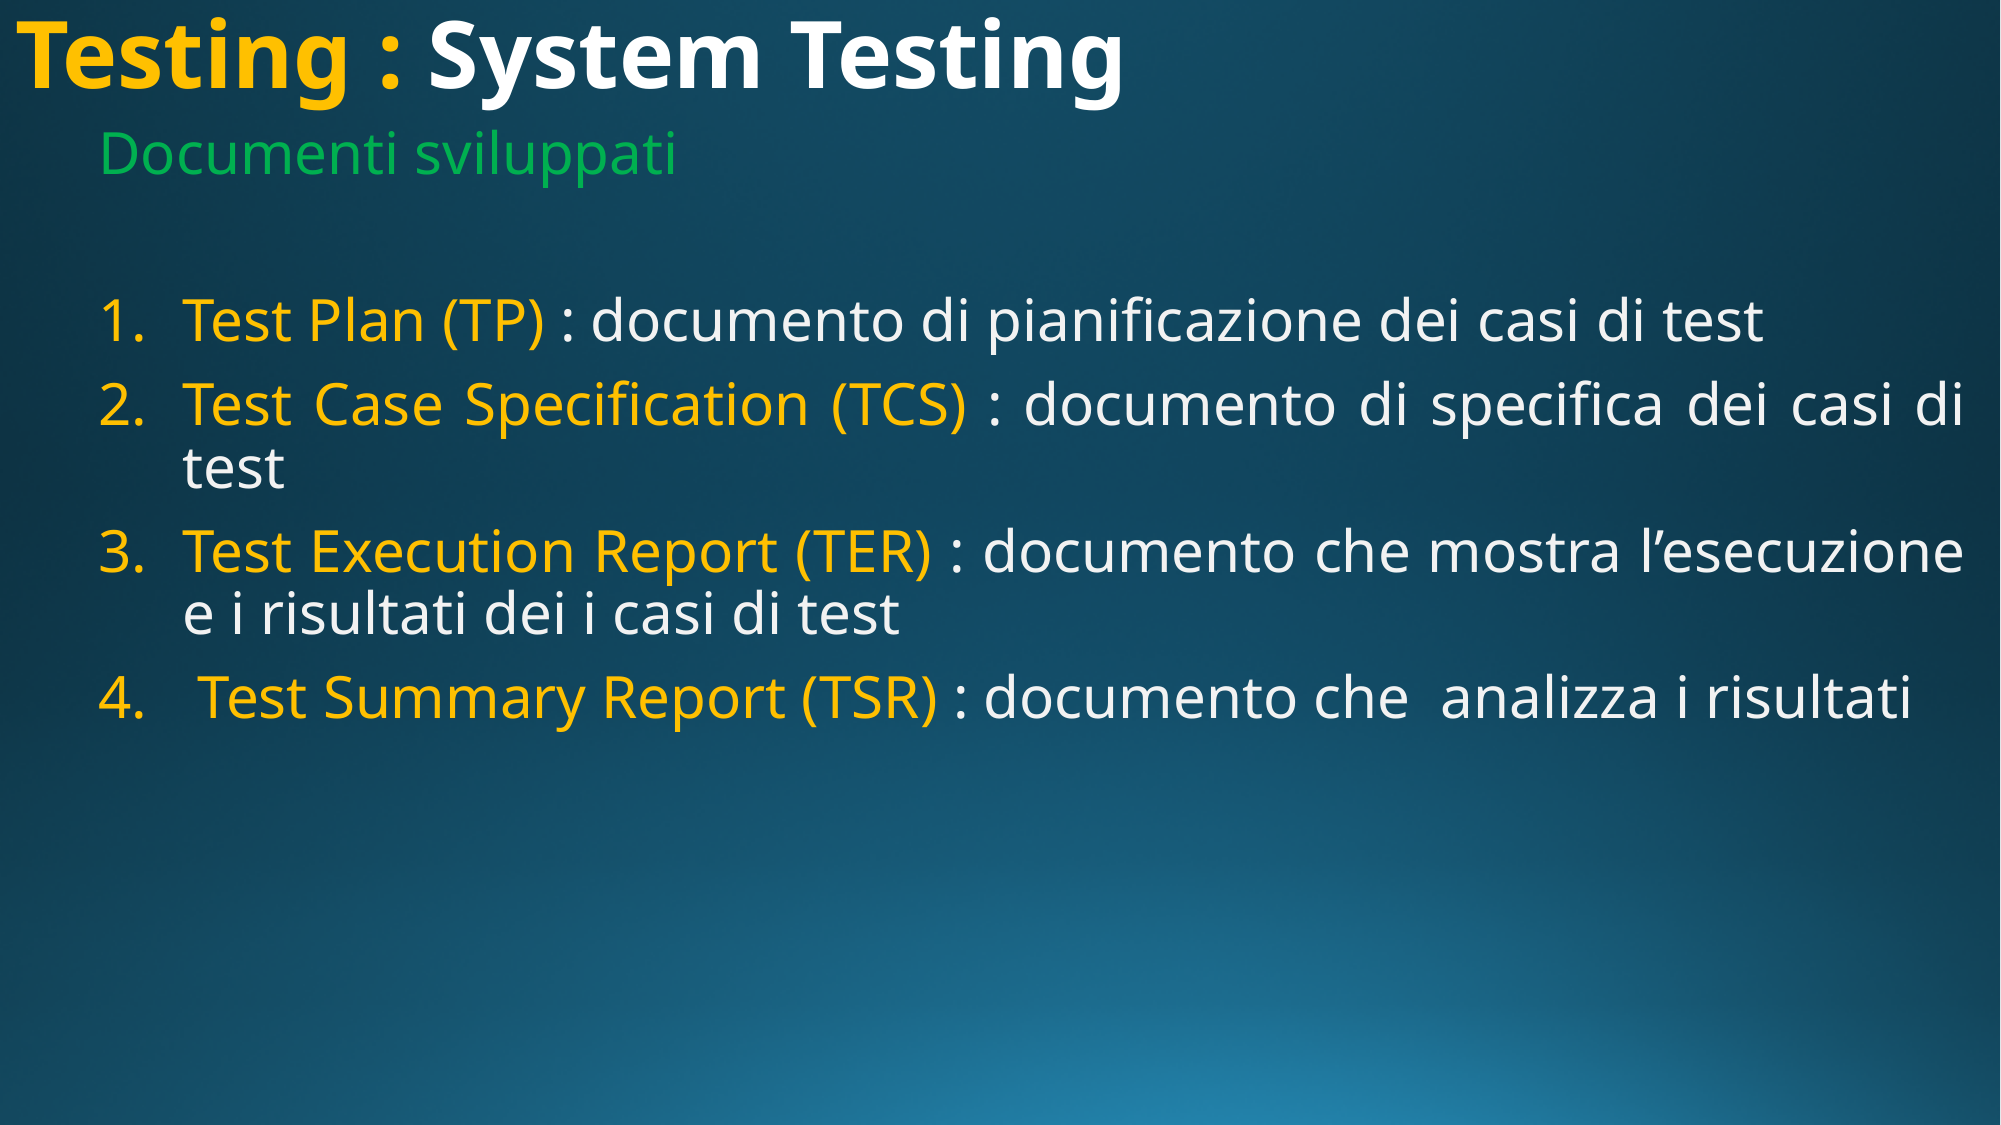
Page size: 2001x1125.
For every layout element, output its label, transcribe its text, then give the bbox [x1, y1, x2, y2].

list Documenti sviluppati Test Plan (TP) : documento di pianificazione dei casi di test Test Case Specification (TCS) : documento di specifica dei casi di test Test Execution Report (TER) : documento che mostra l’esecuzione e i risultati dei i casi di test Test Summary Report (TSR) : documento che analizza i risultati [83, 116, 1981, 1039]
picture [0, 0, 2001, 1125]
title Testing : System Testing [0, 0, 1981, 117]
